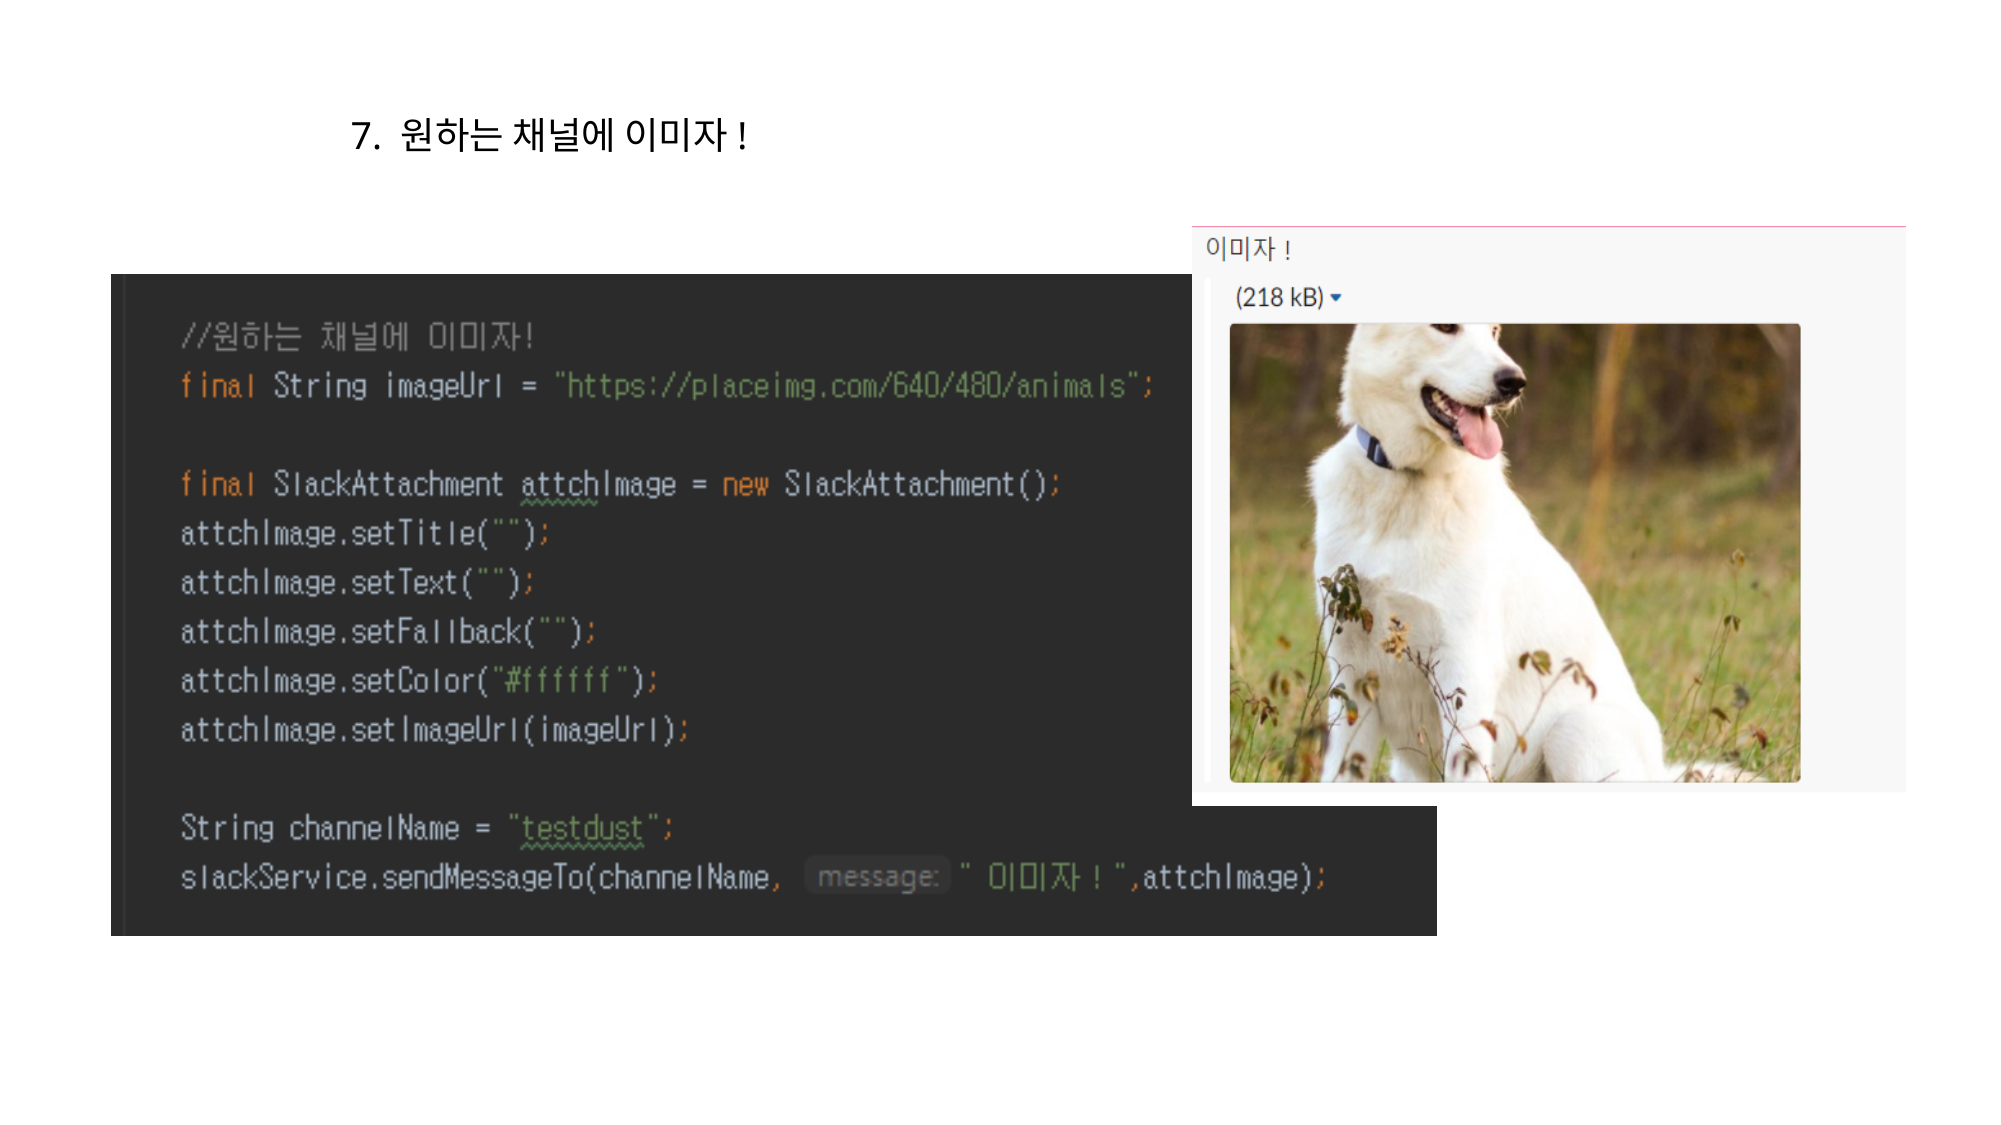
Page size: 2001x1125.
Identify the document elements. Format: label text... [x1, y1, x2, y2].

text_box 7. 원하는 채널에 이미자! [335, 104, 1608, 165]
picture [111, 226, 1906, 936]
